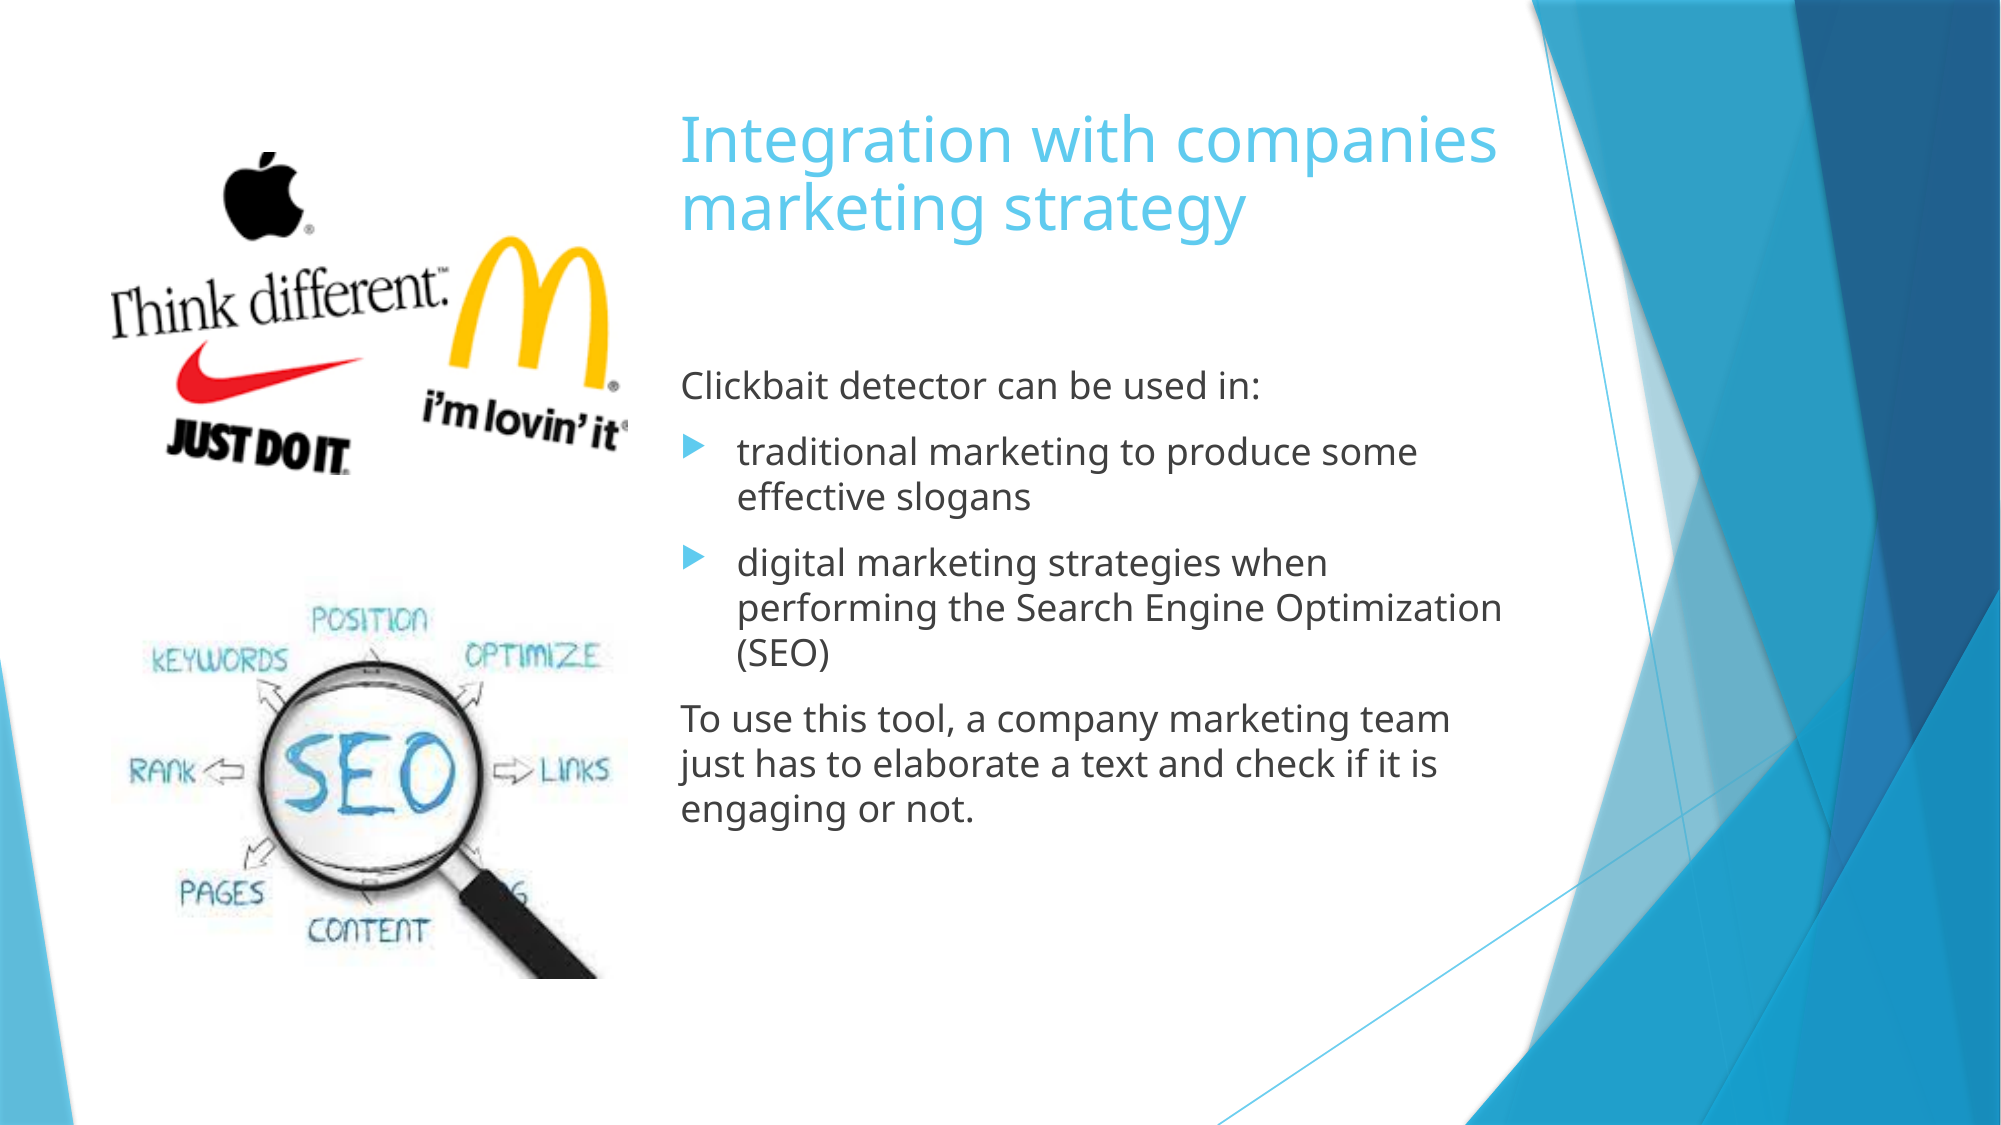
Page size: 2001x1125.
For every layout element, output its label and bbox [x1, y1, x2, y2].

list [110, 151, 629, 475]
picture [110, 576, 629, 979]
text_box [0, 0, 2000, 1125]
